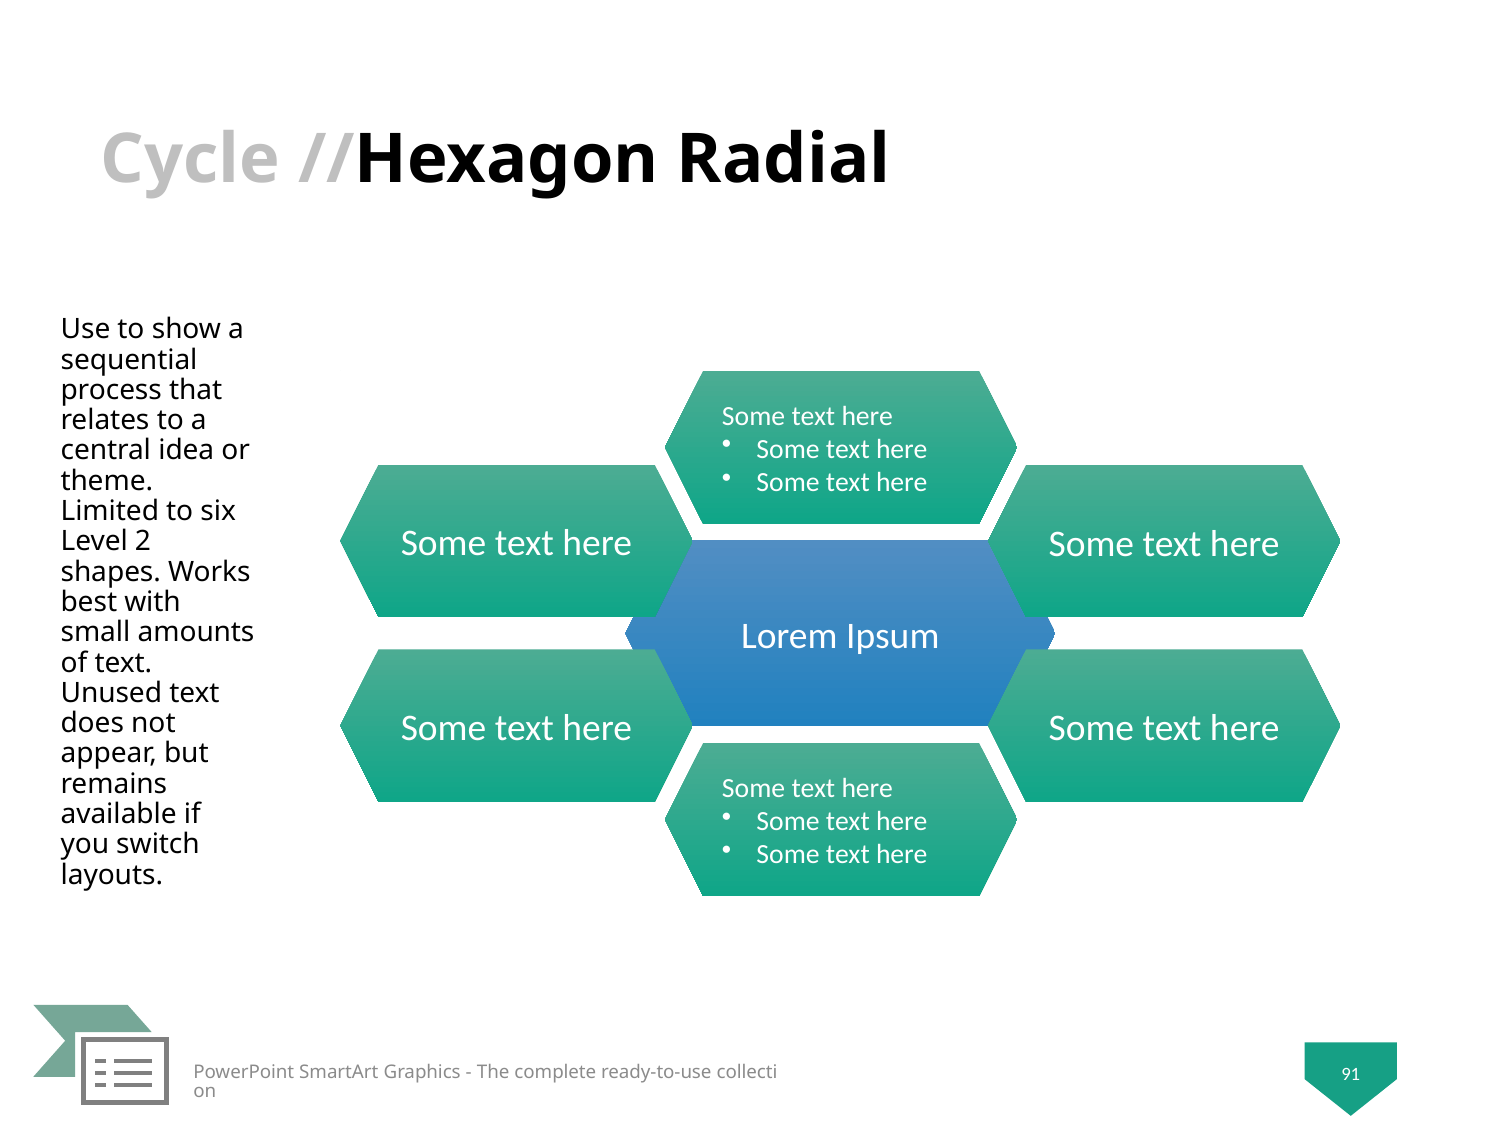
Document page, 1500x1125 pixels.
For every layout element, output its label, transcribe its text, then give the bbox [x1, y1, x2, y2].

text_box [340, 370, 1341, 896]
slide_number 91 [1304, 1042, 1397, 1103]
footer PowerPoint SmartArt Graphics - The complete ready-to-use collection [178, 1042, 798, 1103]
list Use to show a sequential process that relates to a central idea or theme. Limited to six Level 2 shapes. Works best with small amounts of text. Unused text does not appear, but remains available if you switch layouts. [45, 307, 271, 960]
title Hexagon Radial [339, 52, 1397, 270]
